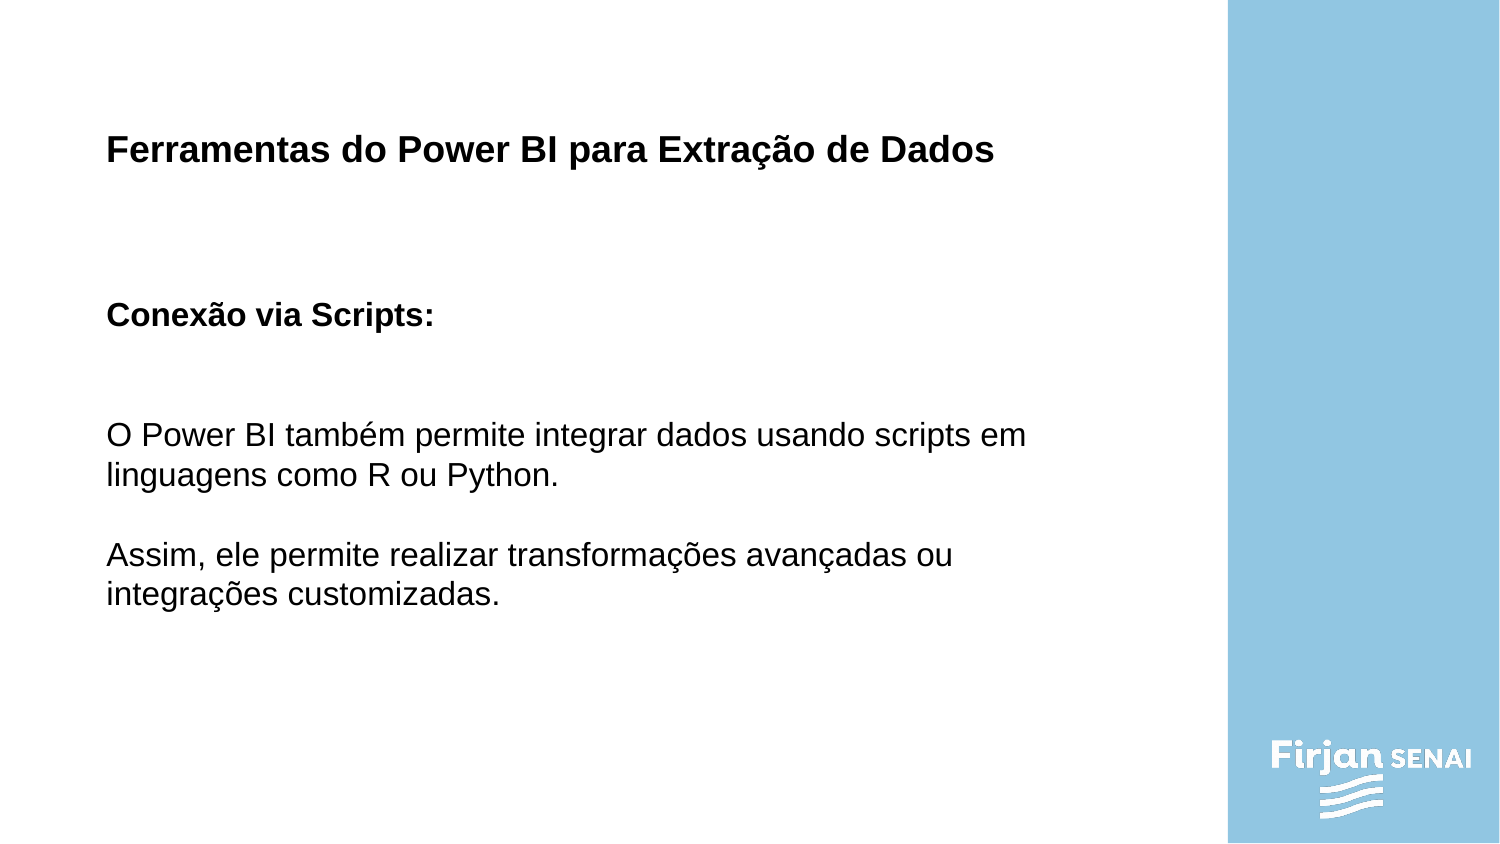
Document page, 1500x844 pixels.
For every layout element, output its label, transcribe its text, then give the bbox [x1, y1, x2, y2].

text_box [1226, 0, 1500, 844]
text_box Conexão via Scripts: O Power BI também permite integrar dados usando scripts em linguagens como R ou Python. Assim, ele permite realizar transformações avançadas ou integrações customizadas. [91, 285, 1095, 655]
text_box Ferramentas do Power BI para Extração de Dados [91, 117, 1053, 178]
picture [1265, 736, 1474, 820]
